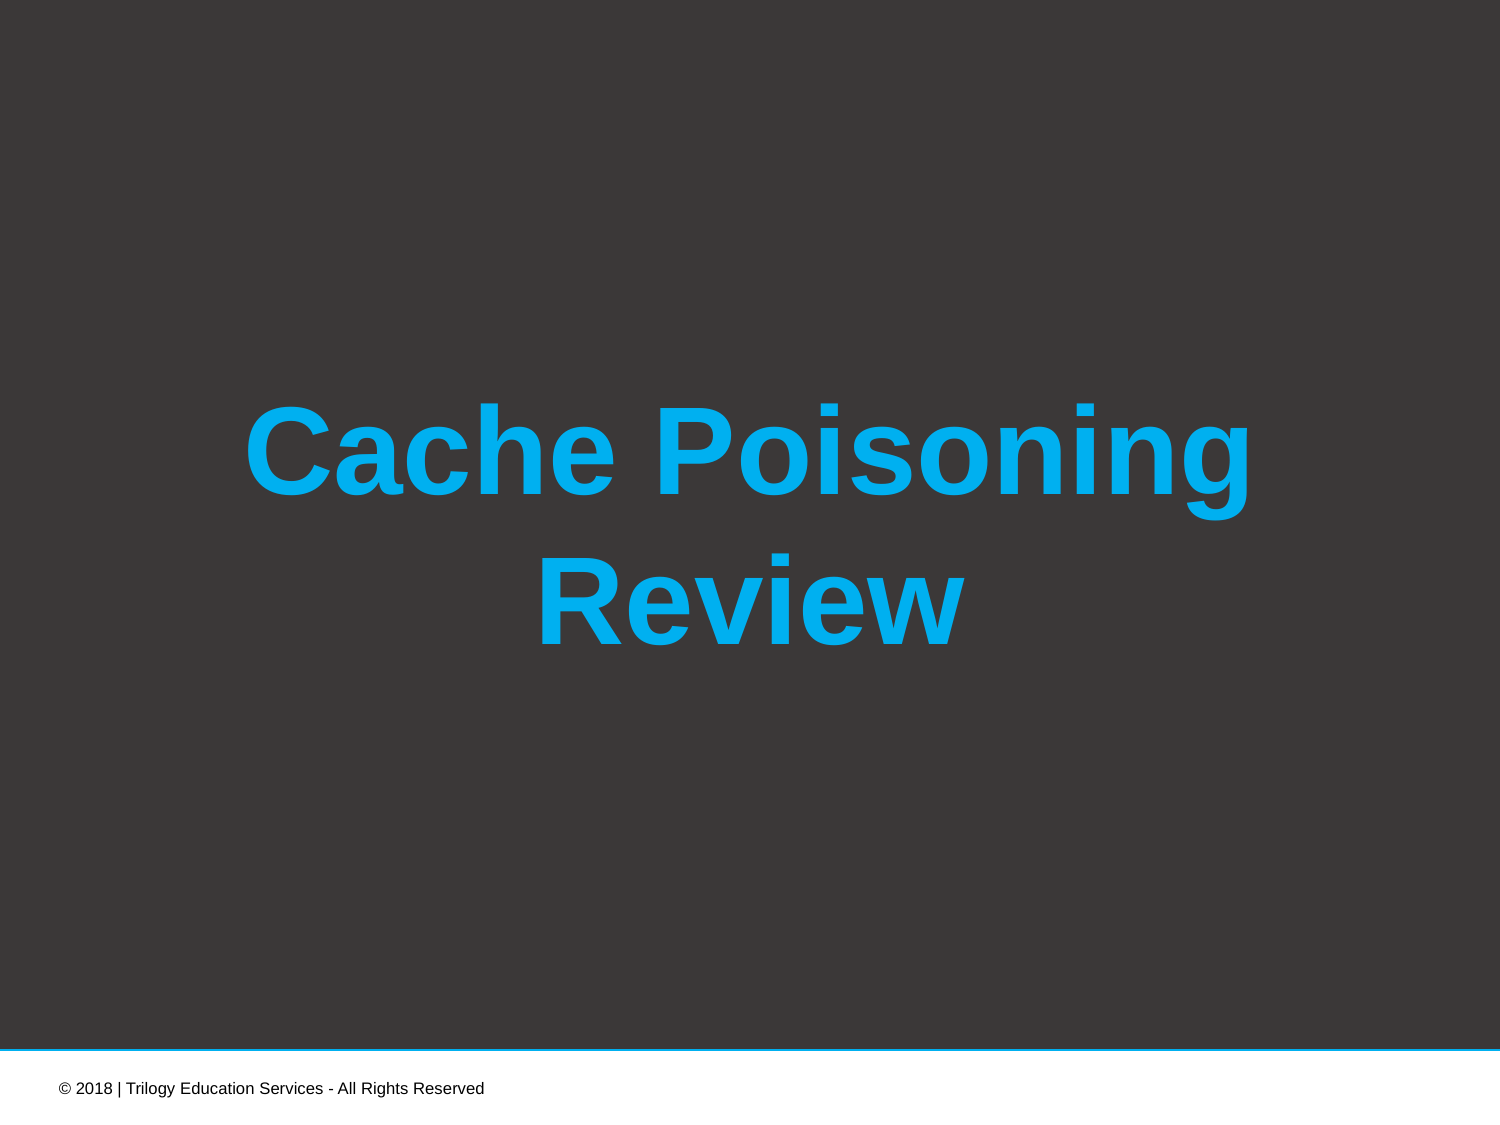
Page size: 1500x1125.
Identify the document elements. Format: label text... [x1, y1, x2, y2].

text_box Cache Poisoning Review [37, 362, 1463, 678]
text_box [0, 0, 1500, 1051]
